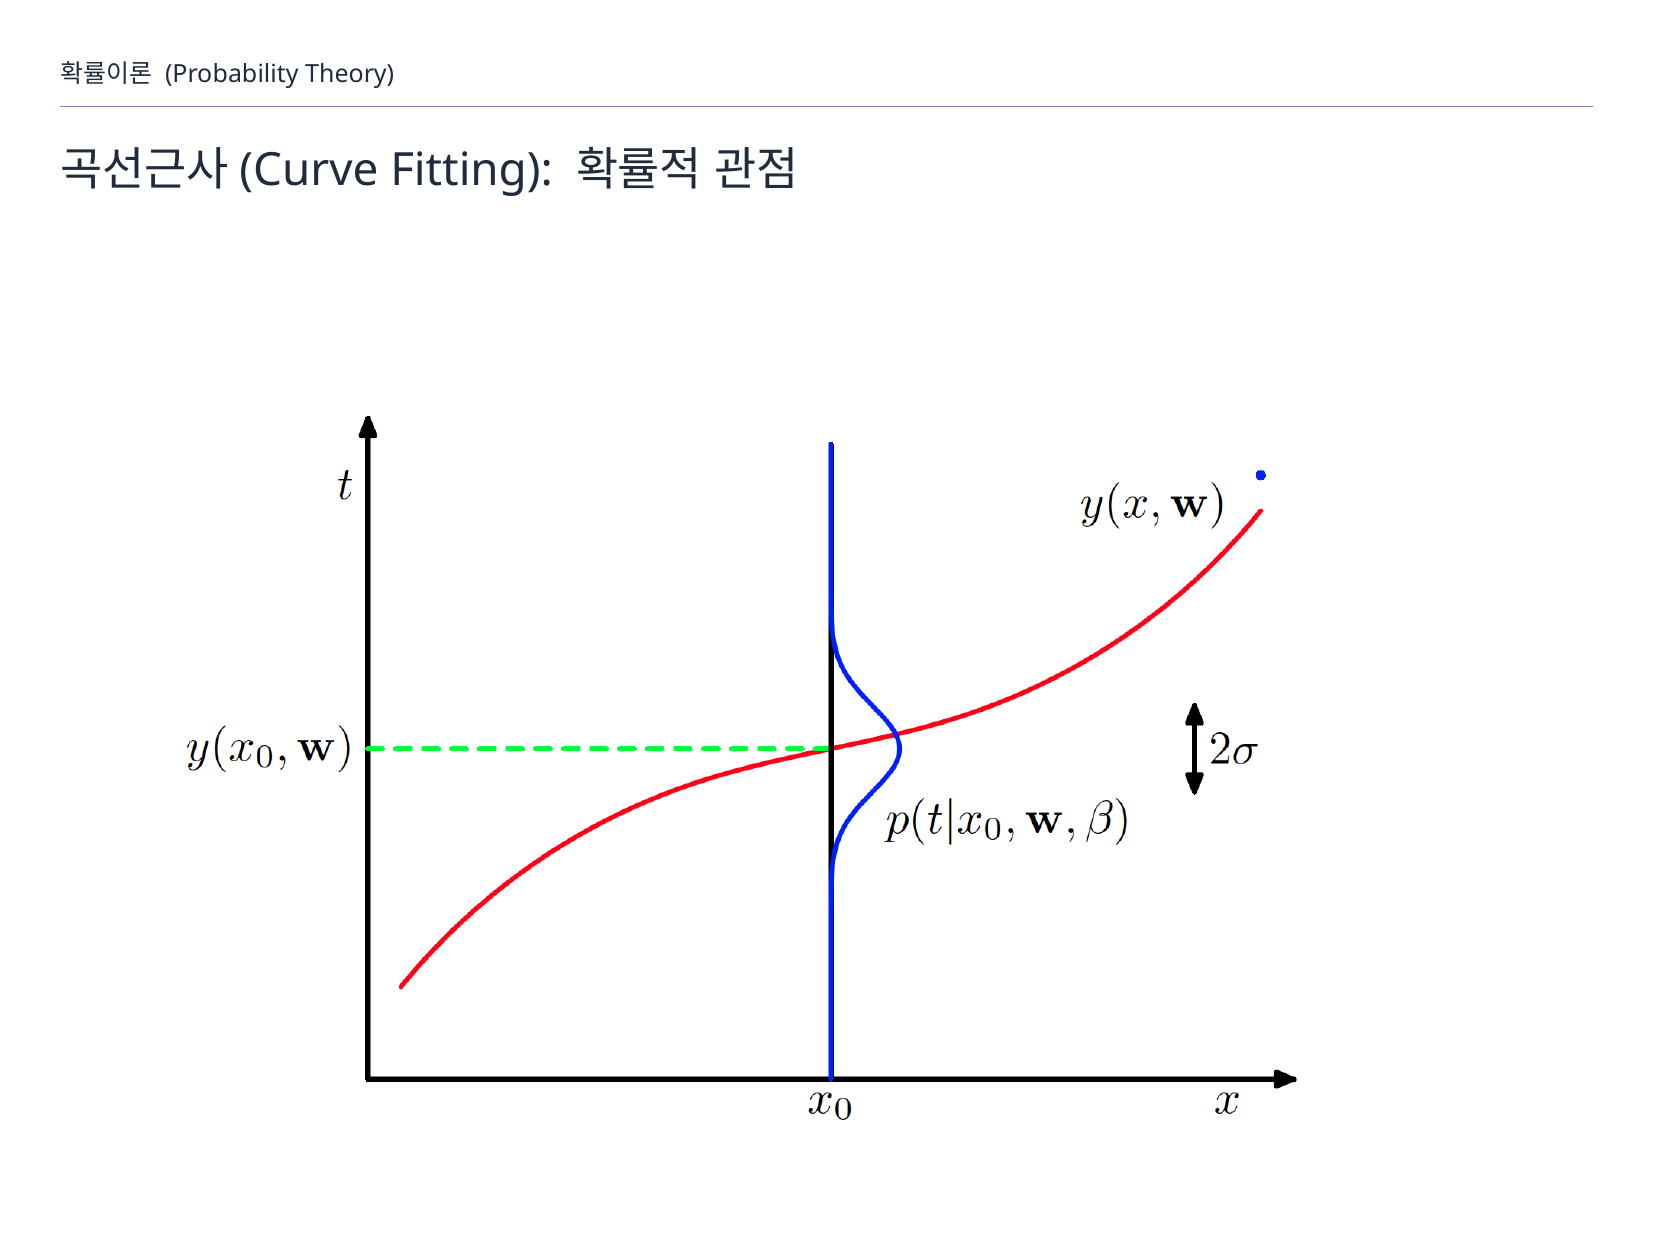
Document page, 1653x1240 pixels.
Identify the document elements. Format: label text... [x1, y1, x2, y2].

picture [167, 384, 1319, 1135]
title 곡선근사(Curve Fitting): 확률적 관점 [59, 145, 1594, 219]
list 확률이론 (Probability Theory) [59, 55, 1427, 93]
